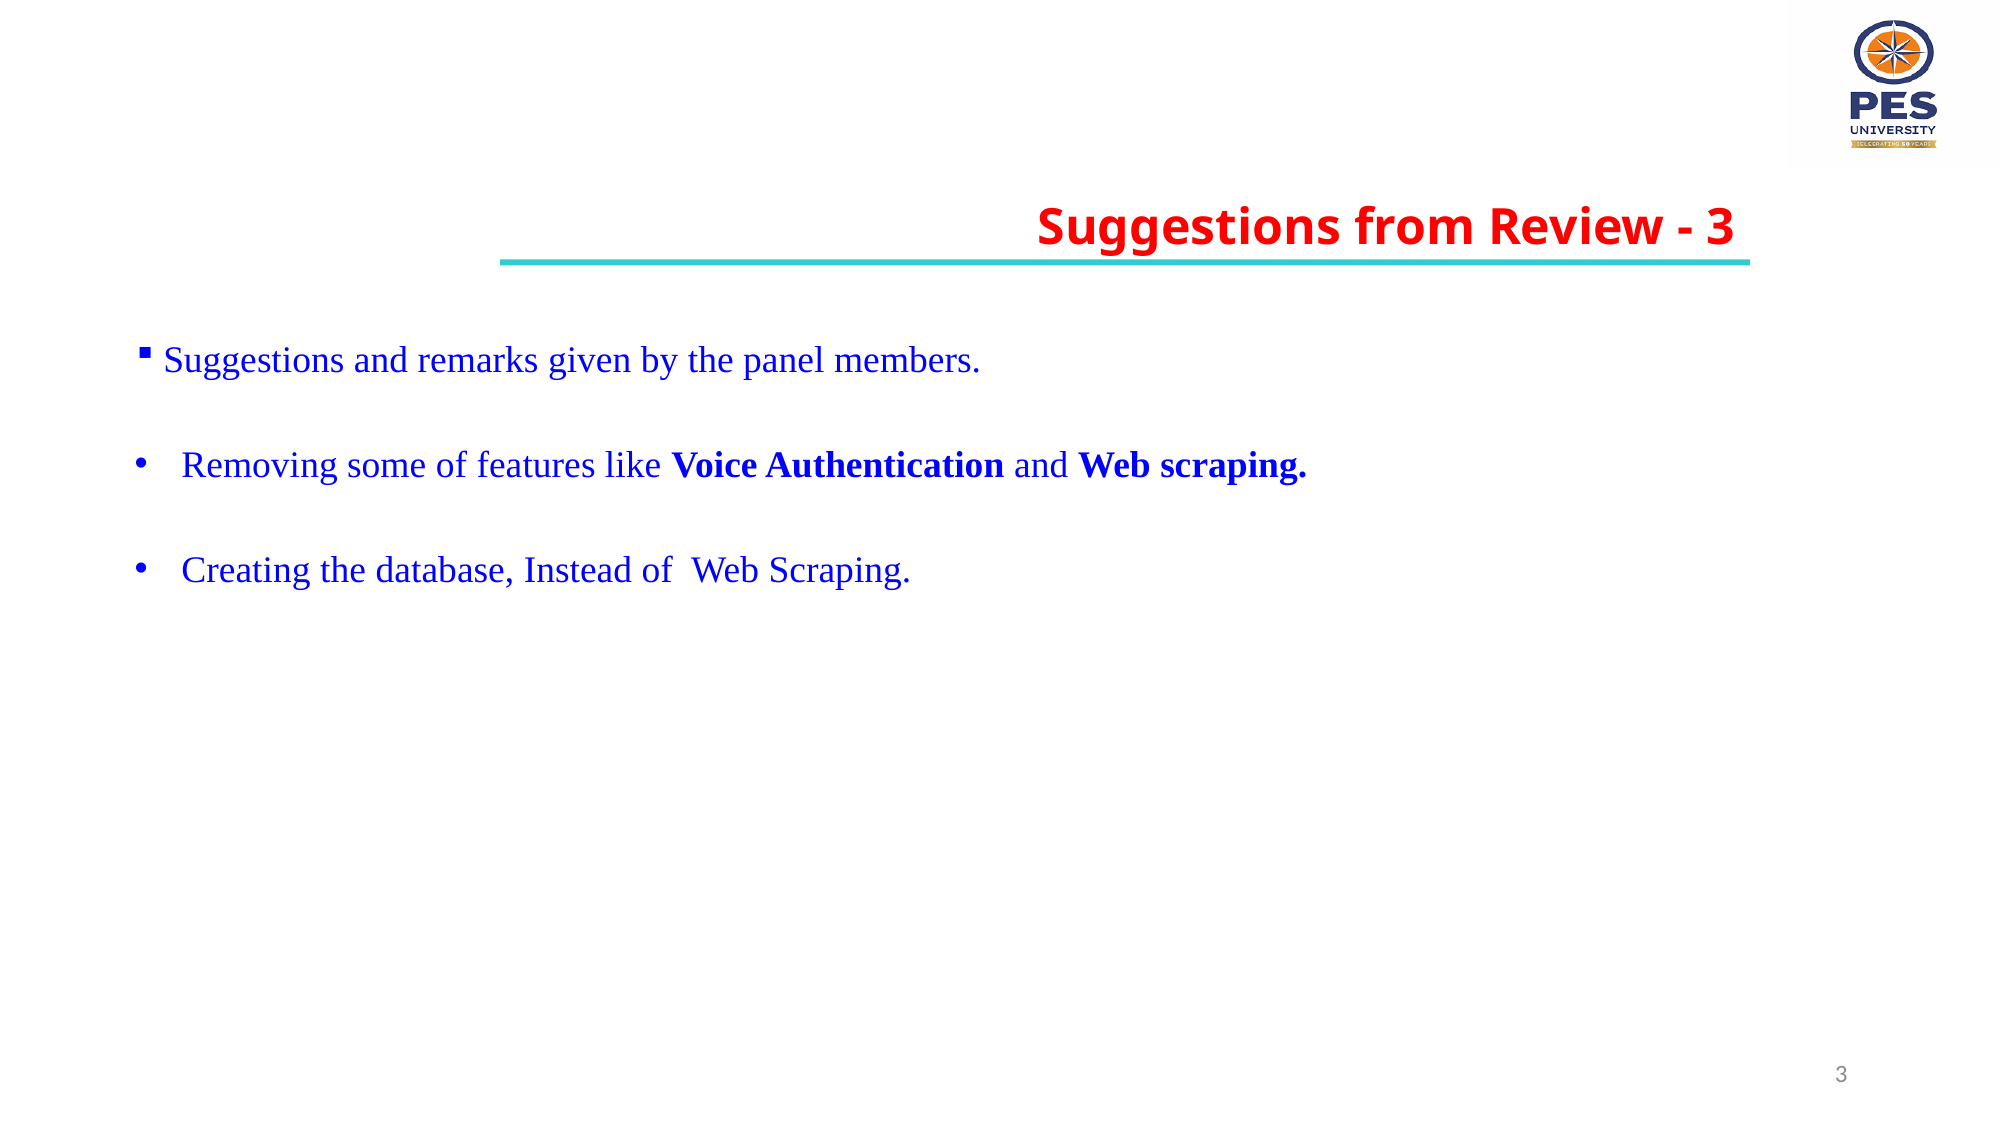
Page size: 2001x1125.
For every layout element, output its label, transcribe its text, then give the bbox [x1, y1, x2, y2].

text_box Suggestions and remarks given by the panel members. Removing some of features like Voice Authentication and Web scraping. Creating the database, Instead of Web Scraping. [63, 327, 1863, 645]
picture [1787, 0, 2000, 169]
text_box [500, 259, 1750, 266]
slide_number 3 [1412, 1042, 1863, 1103]
text_box Suggestions from Review - 3 [687, 187, 1750, 263]
